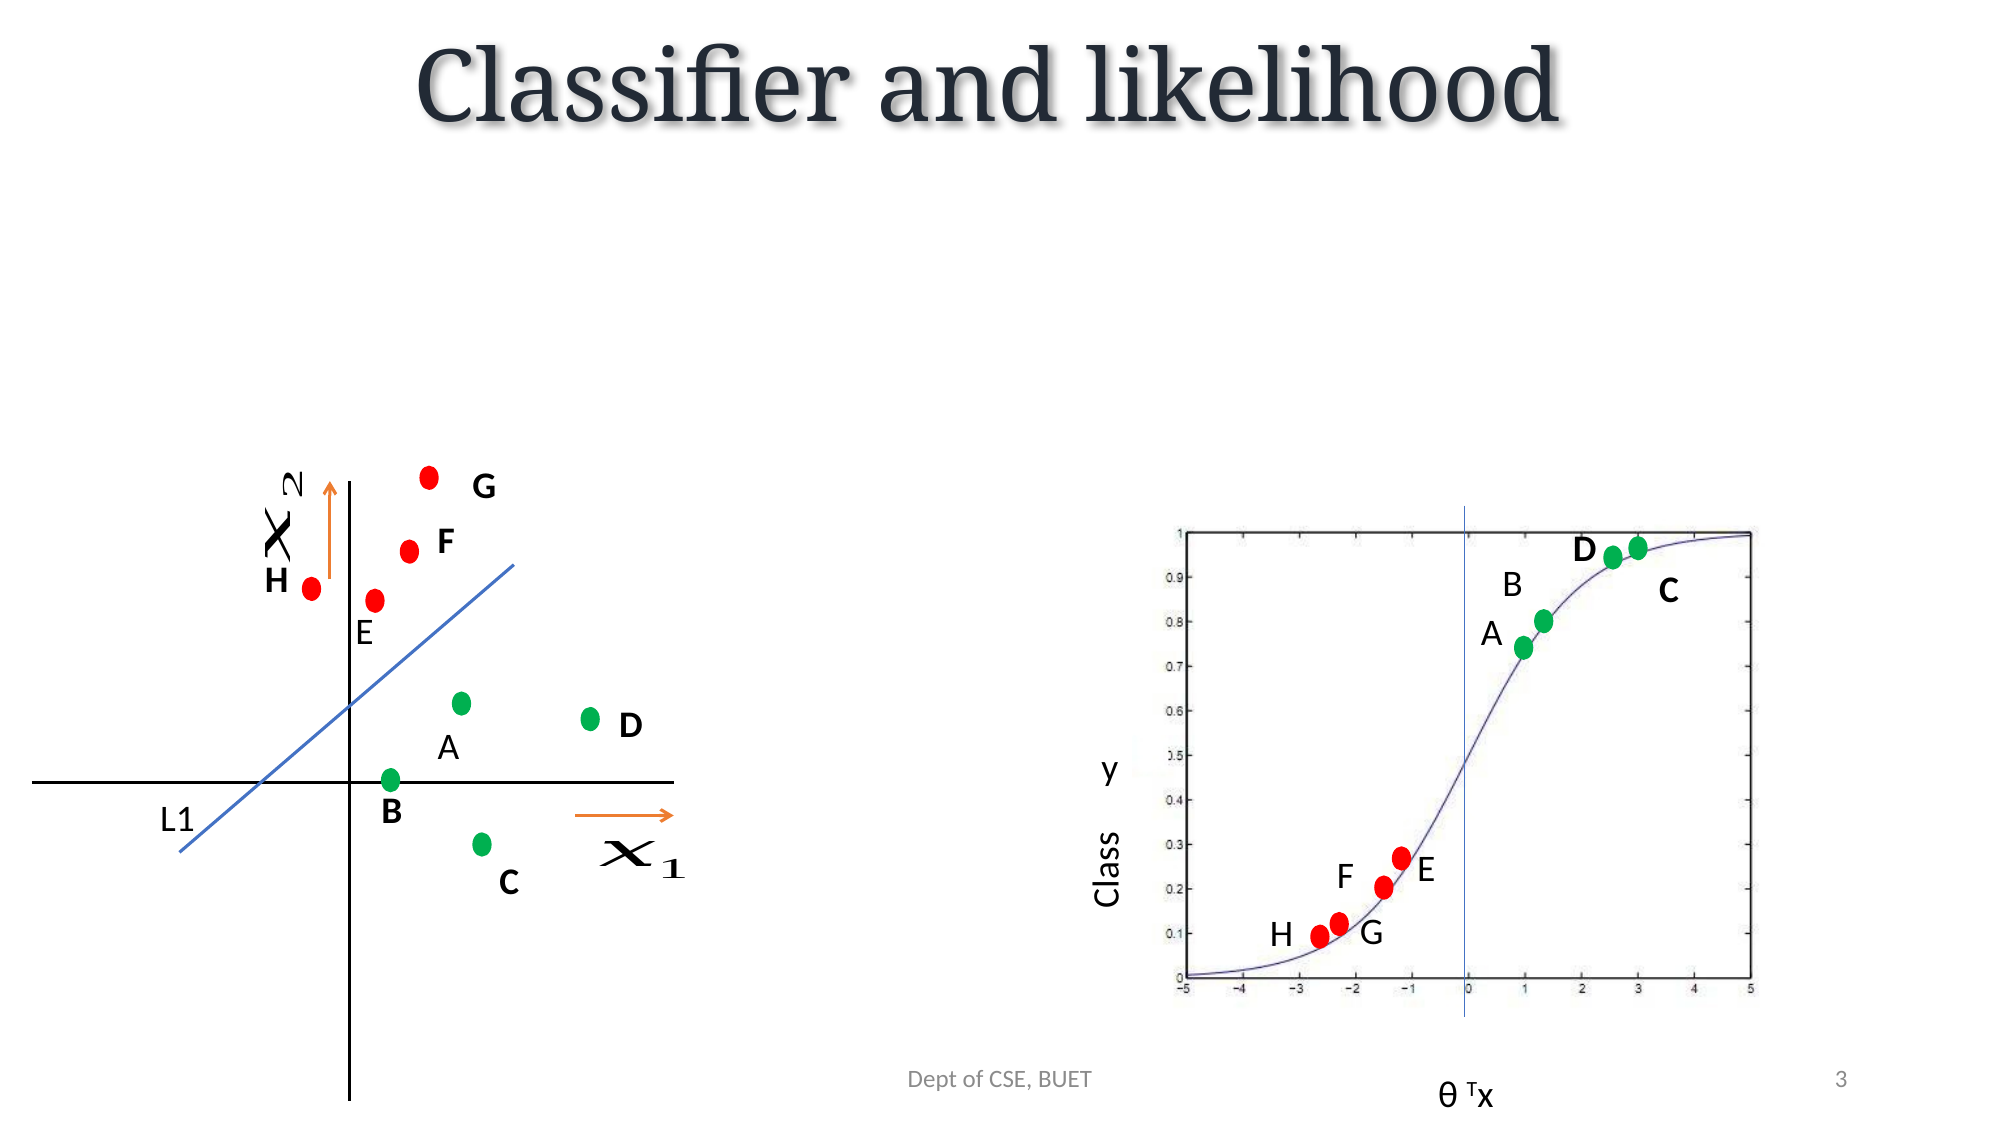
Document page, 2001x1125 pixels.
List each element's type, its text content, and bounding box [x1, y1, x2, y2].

text_box C [484, 849, 541, 910]
text_box [580, 706, 600, 732]
text_box H [250, 547, 307, 564]
title Classifier and likelihood [137, 3, 1839, 176]
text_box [179, 564, 514, 853]
text_box [399, 539, 420, 564]
text_box θ Tx [1423, 1062, 1509, 1122]
text_box F [422, 508, 480, 564]
slide_number 3 [1412, 1047, 1863, 1108]
text_box [419, 465, 439, 490]
footer Dept of CSE, BUET [662, 1047, 1338, 1108]
text_box y [1086, 735, 1132, 796]
picture [1465, 505, 1797, 1018]
text_box G [457, 453, 514, 514]
text_box D [604, 692, 661, 753]
picture [1132, 505, 1464, 1018]
text_box L1 [145, 786, 179, 847]
text_box Class [1073, 810, 1132, 923]
